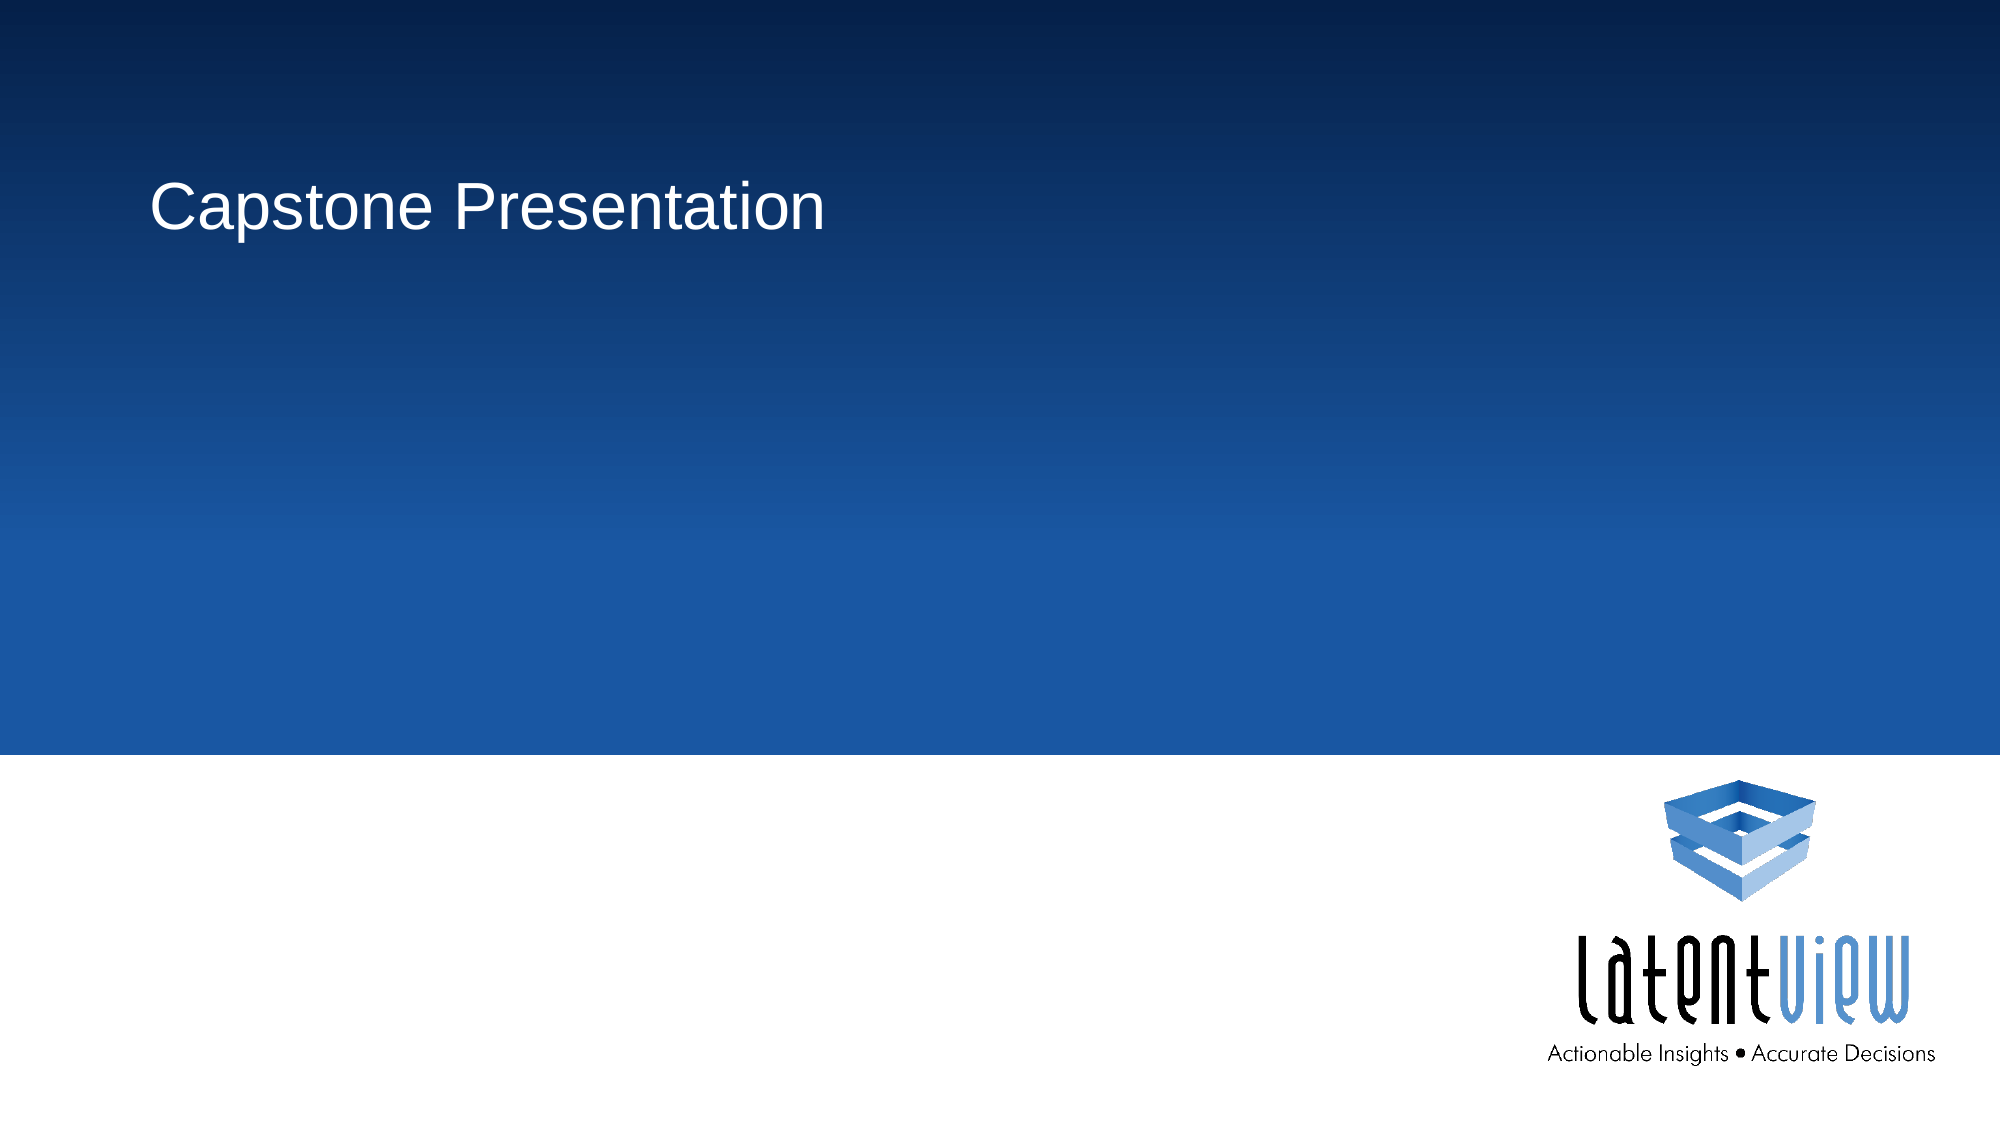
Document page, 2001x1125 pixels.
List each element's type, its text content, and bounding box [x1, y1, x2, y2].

picture [1486, 741, 2000, 1105]
title Capstone Presentation [134, 157, 932, 259]
